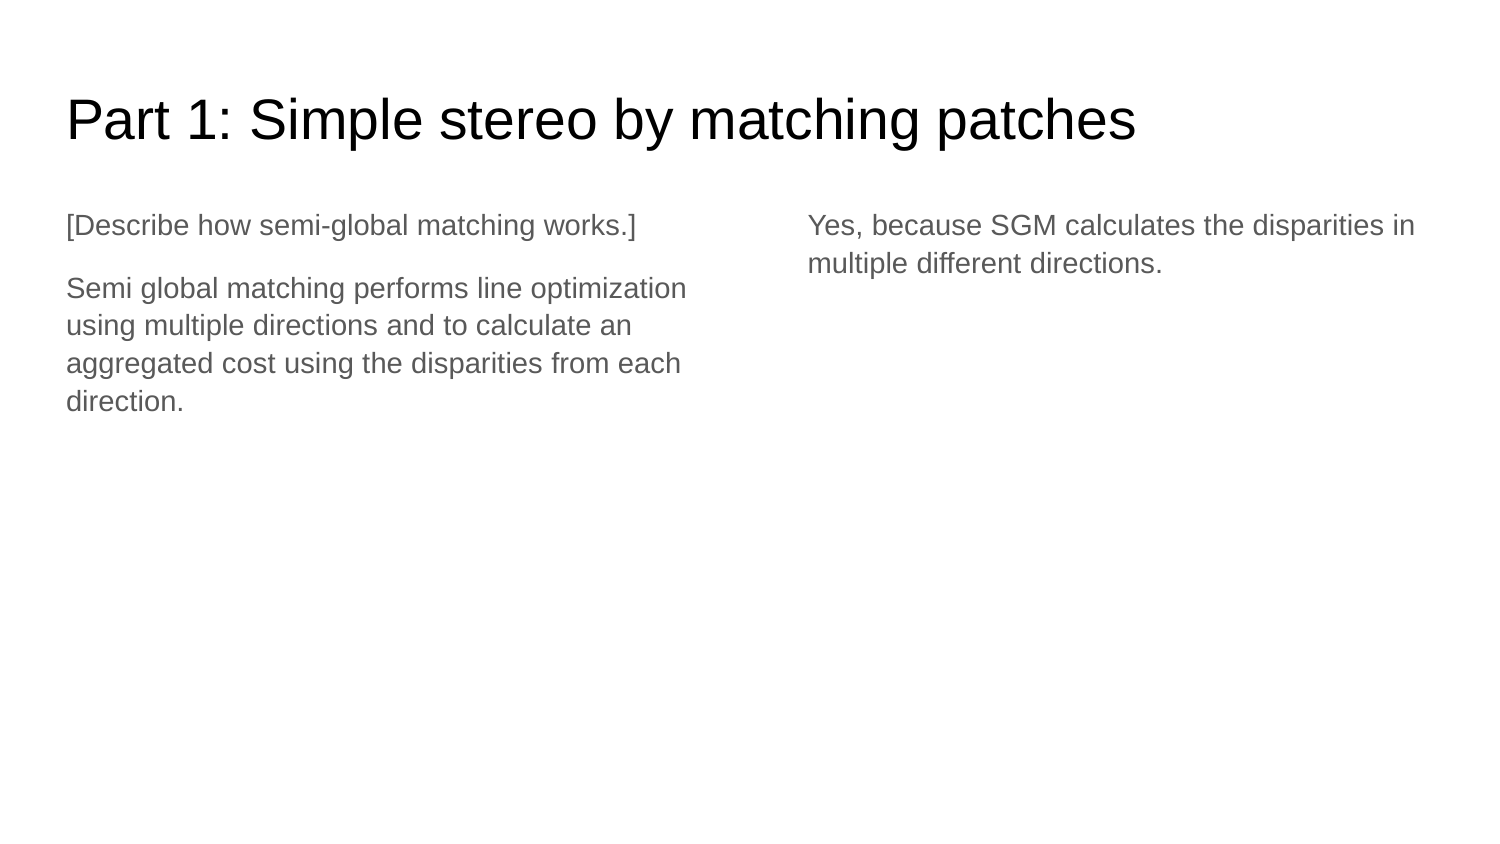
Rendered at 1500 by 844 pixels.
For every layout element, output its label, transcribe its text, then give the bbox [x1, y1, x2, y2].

list Yes, because SGM calculates the disparities in multiple different directions. [792, 189, 1449, 750]
list [Describe how semi-global matching works.] Semi global matching performs line optimization using multiple directions and to calculate an aggregated cost using the disparities from each direction. [51, 189, 708, 750]
title Part 1: Simple stereo by matching patches [51, 72, 1449, 167]
